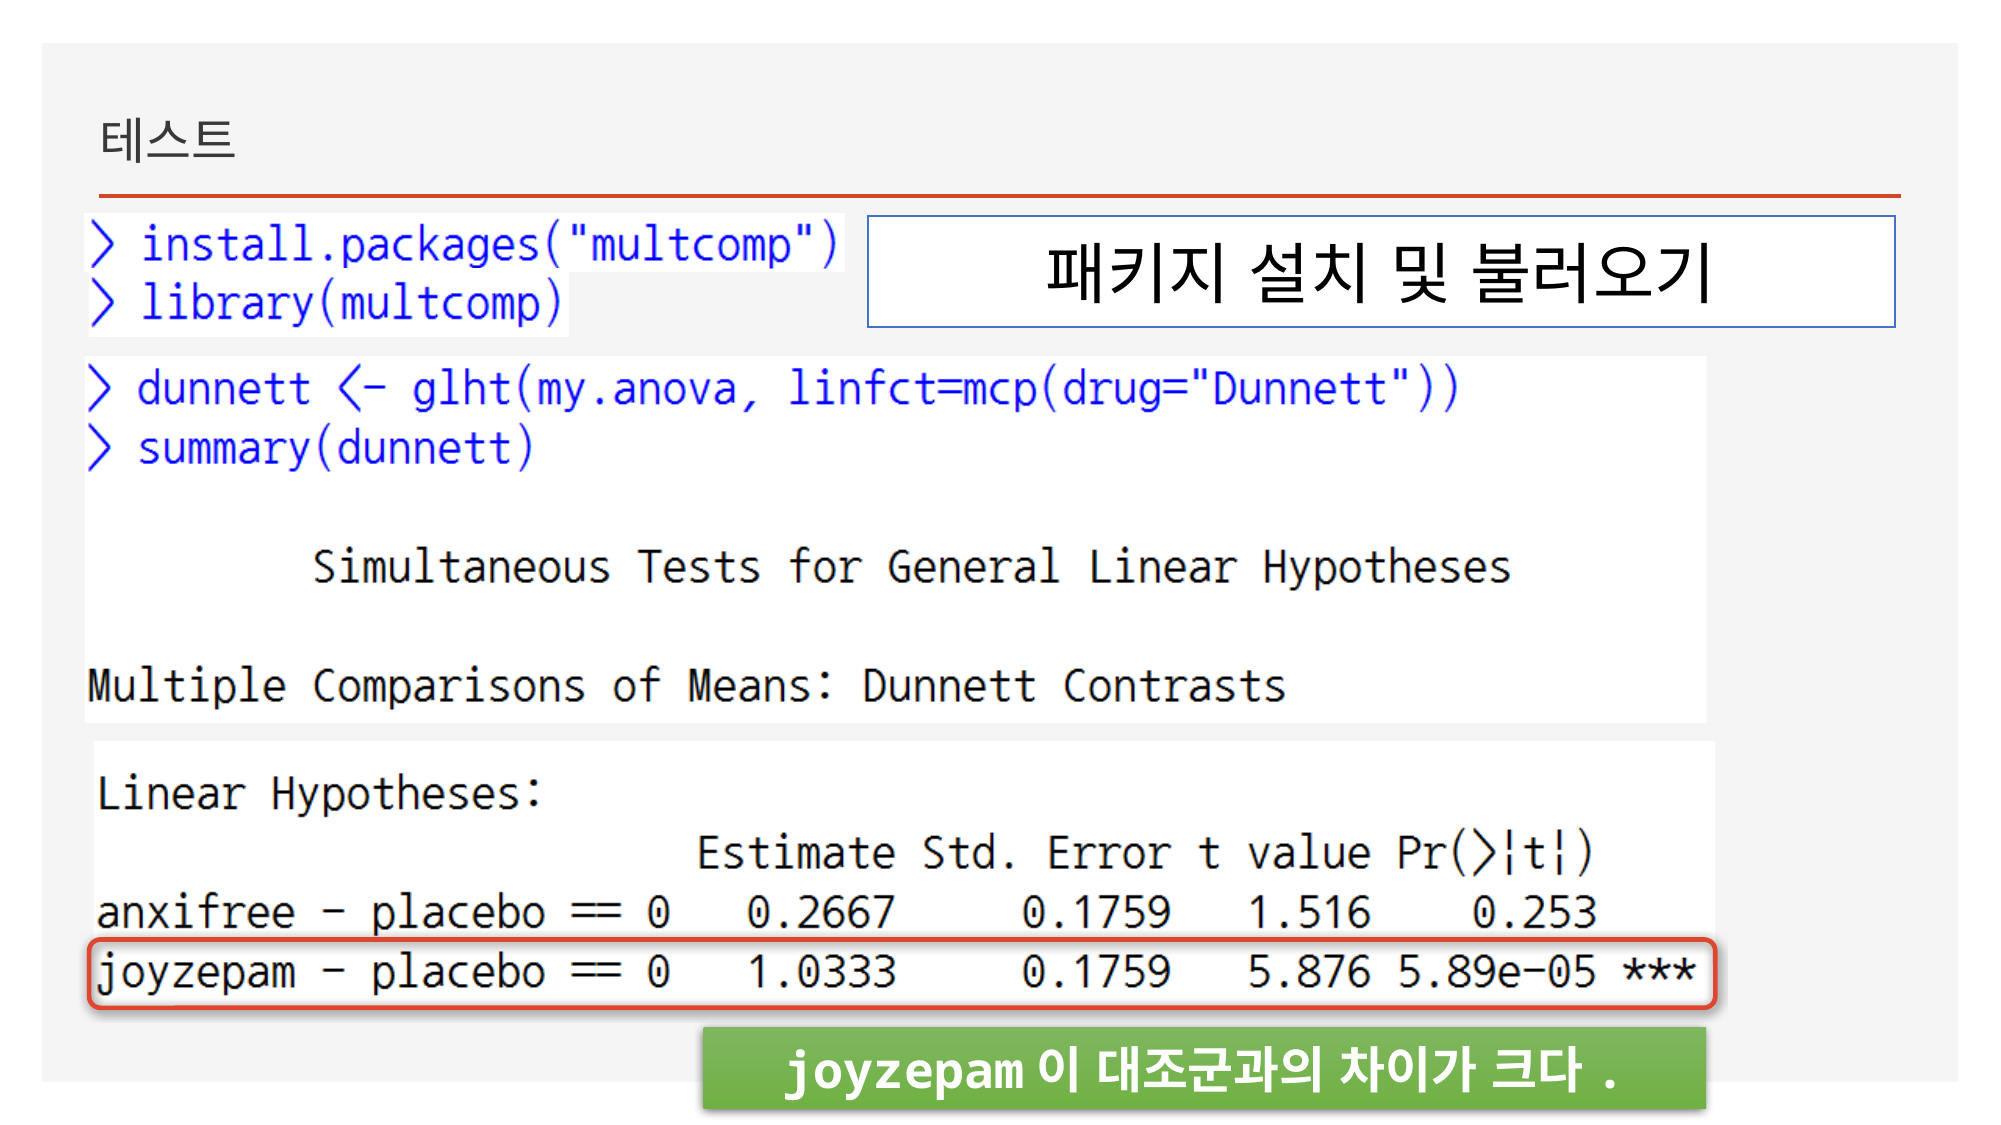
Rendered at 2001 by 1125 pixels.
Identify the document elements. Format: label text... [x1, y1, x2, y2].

picture [93, 741, 1716, 1008]
text_box 패키지 설치 및 불러오기 [867, 215, 1896, 328]
picture [84, 356, 1707, 723]
text_box [89, 942, 93, 1005]
list 테스트 [84, 72, 1425, 178]
picture [84, 213, 845, 337]
text_box joyzepam이 대조군과의 차이가 크다. [703, 1027, 1707, 1109]
